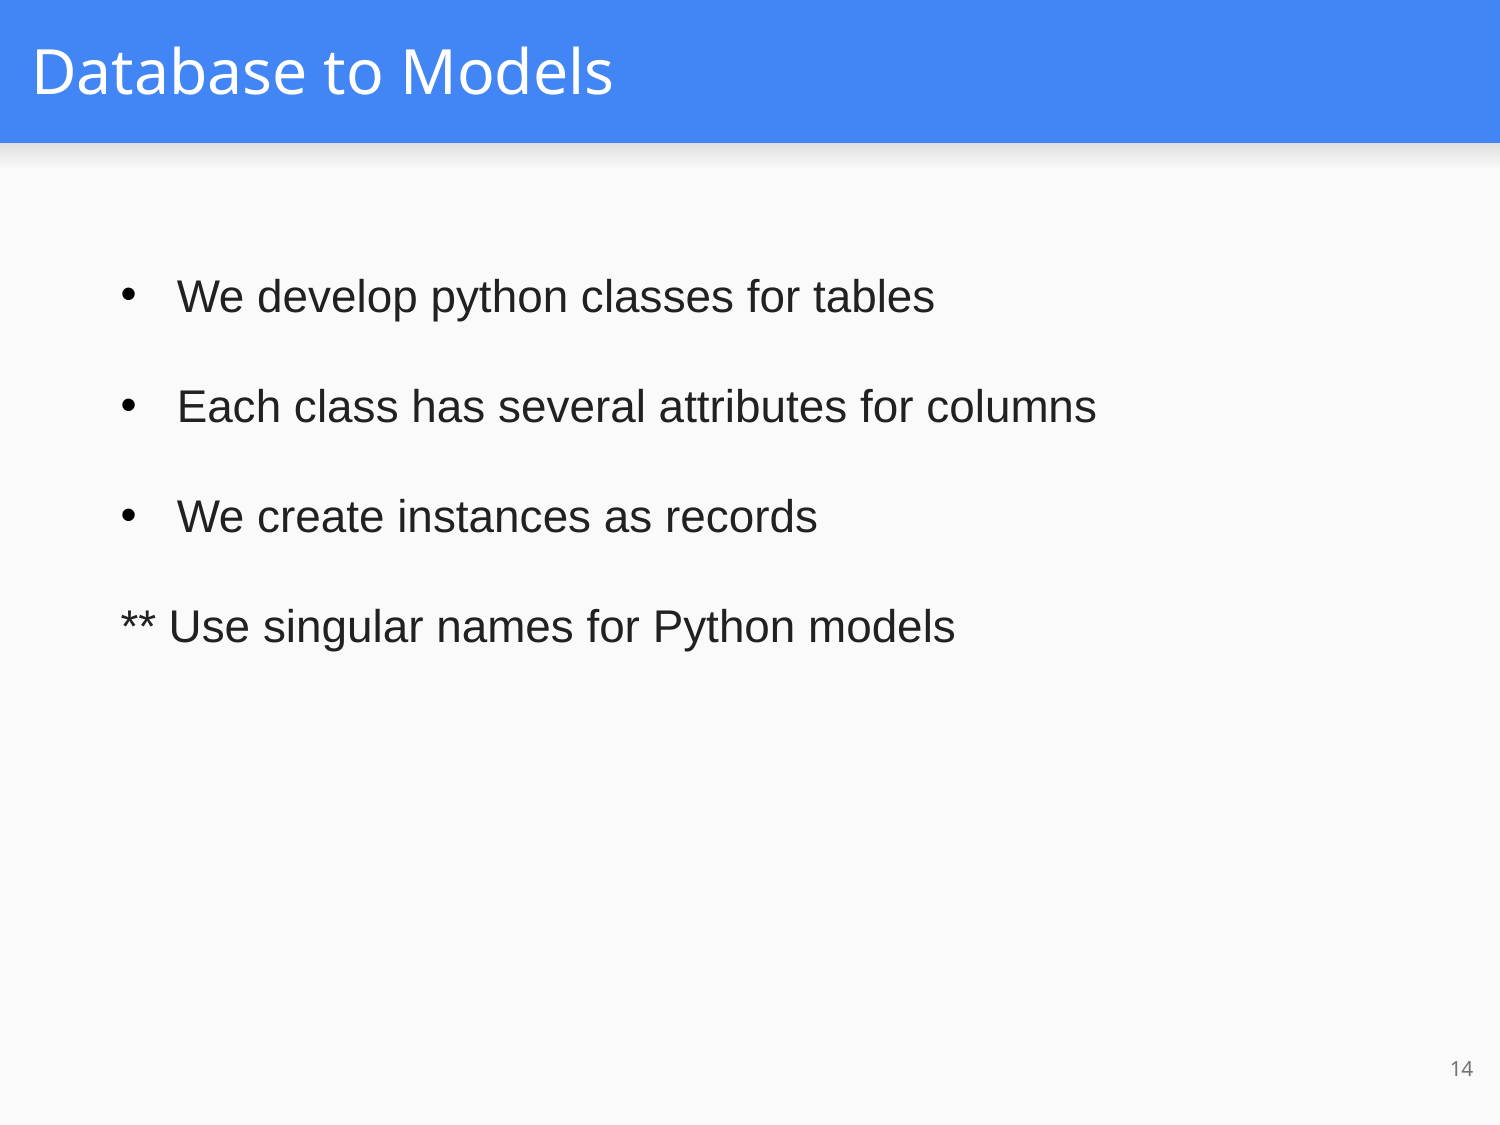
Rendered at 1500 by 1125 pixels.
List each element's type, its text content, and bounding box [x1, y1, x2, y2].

title Database to Models [16, 3, 1464, 136]
text_box We develop python classes for tables Each class has several attributes for columns We create instances as records ** Use singular names for Python models [49, 251, 1399, 845]
slide_number 14 [1398, 1027, 1489, 1114]
